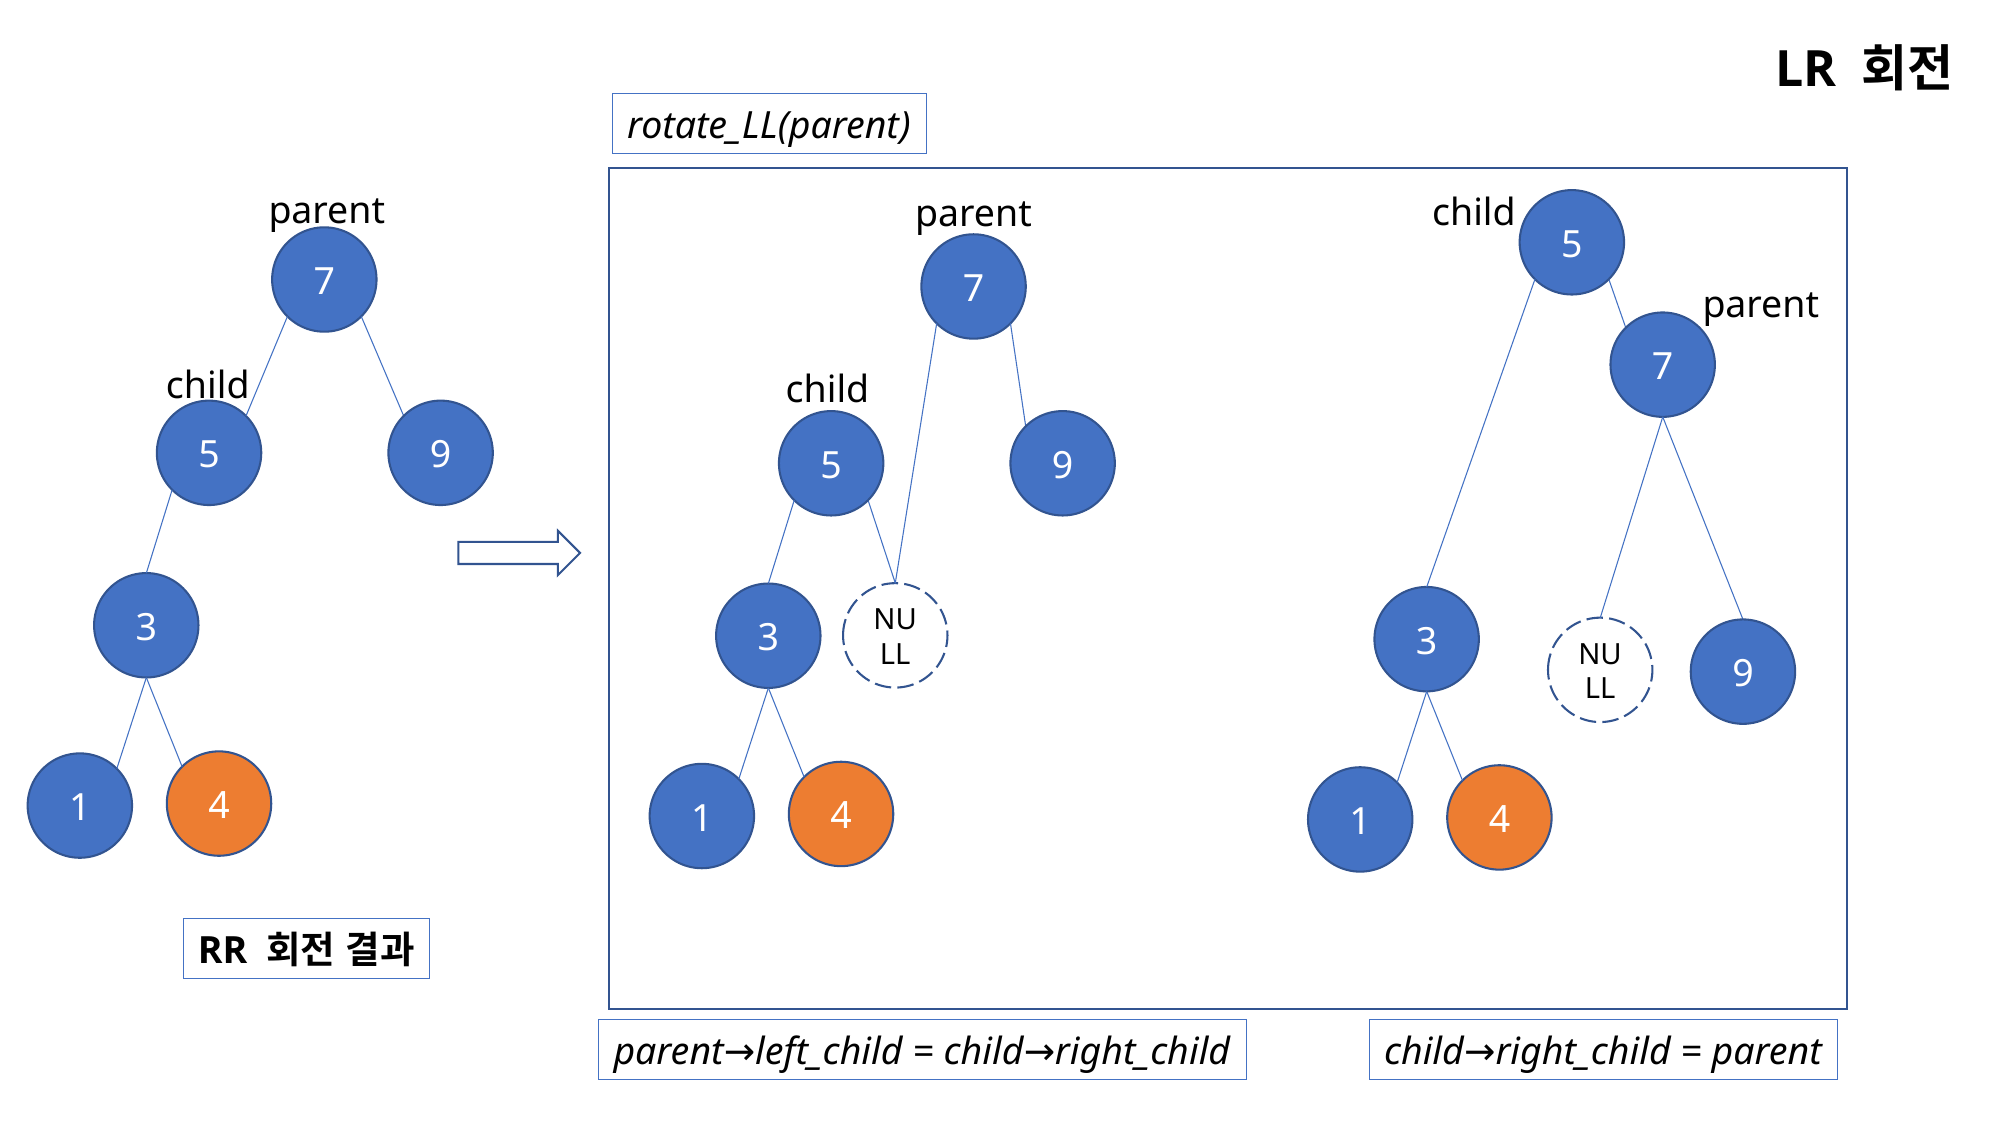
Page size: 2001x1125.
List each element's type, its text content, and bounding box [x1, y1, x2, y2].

text_box parent [900, 181, 1047, 234]
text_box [1307, 180, 1796, 872]
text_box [27, 227, 493, 858]
text_box [493, 528, 582, 578]
text_box parent→left_child = child→right_child [598, 1019, 1247, 1080]
text_box child→right_child = parent [1369, 1019, 1838, 1080]
text_box [608, 167, 1848, 1010]
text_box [649, 234, 1115, 869]
text_box rotate_LL(parent) [612, 93, 927, 154]
text_box LR 회전 [1406, 28, 1969, 104]
text_box parent [1796, 272, 1835, 333]
text_box RR 회전 결과 [183, 918, 430, 979]
text_box parent [253, 178, 401, 227]
